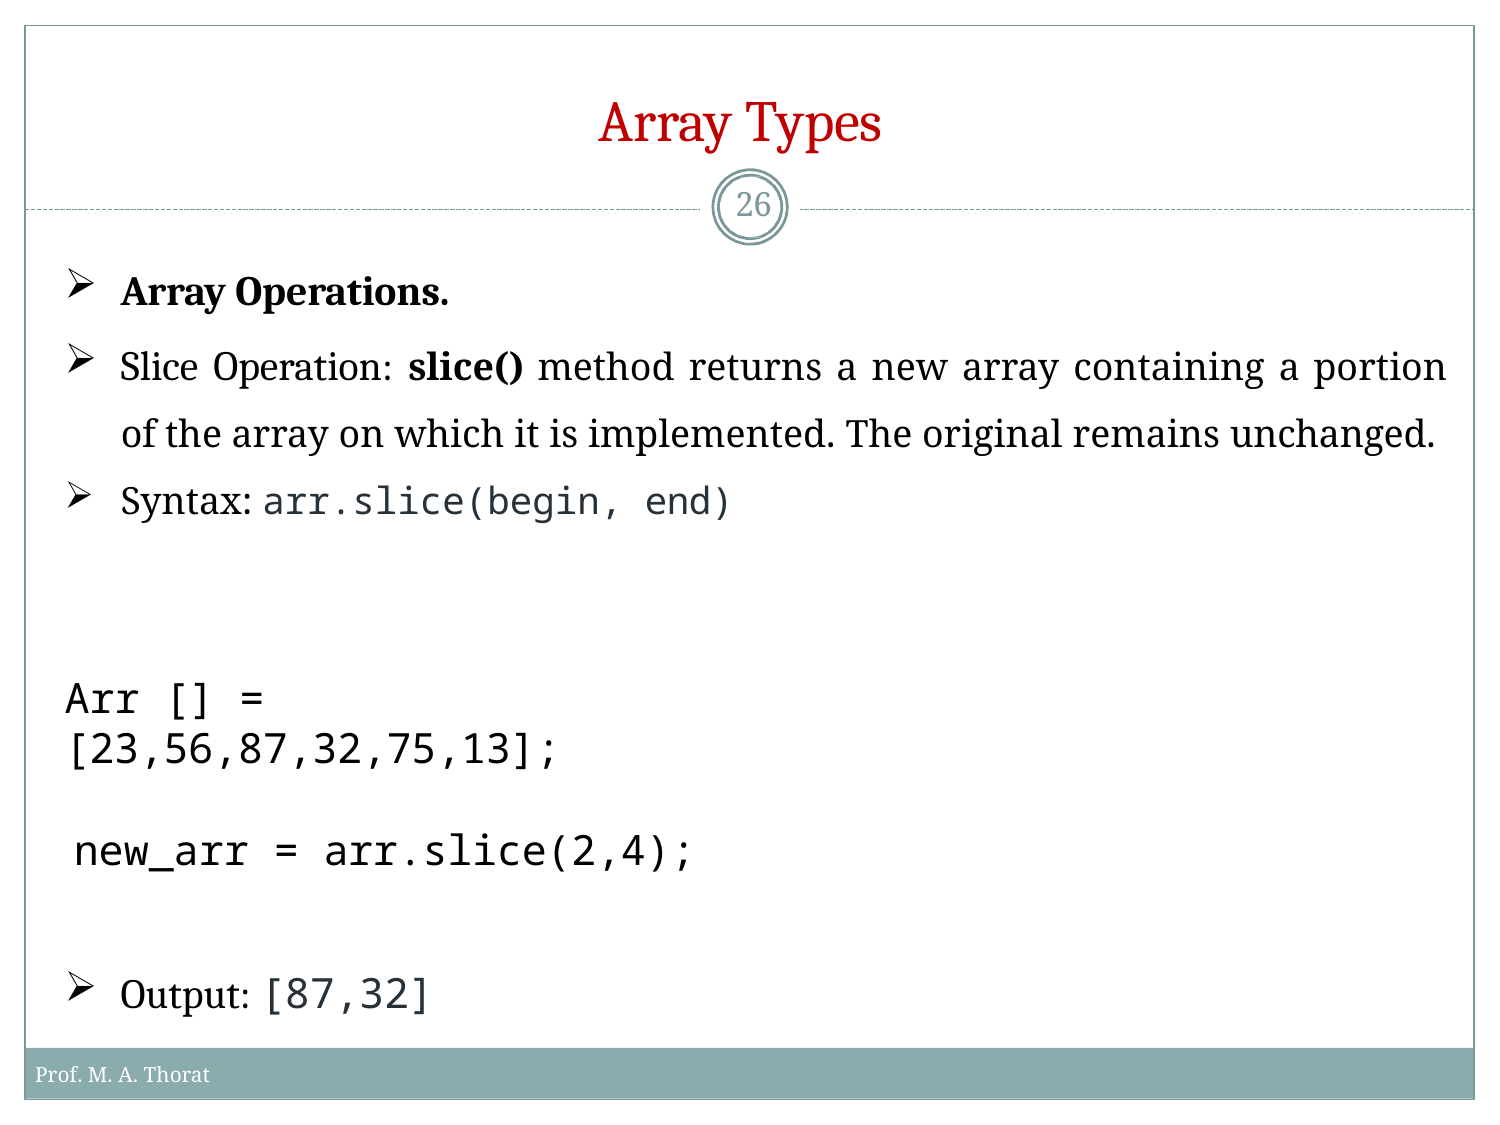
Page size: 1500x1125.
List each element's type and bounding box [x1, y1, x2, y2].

text_box [23, 24, 1475, 1101]
